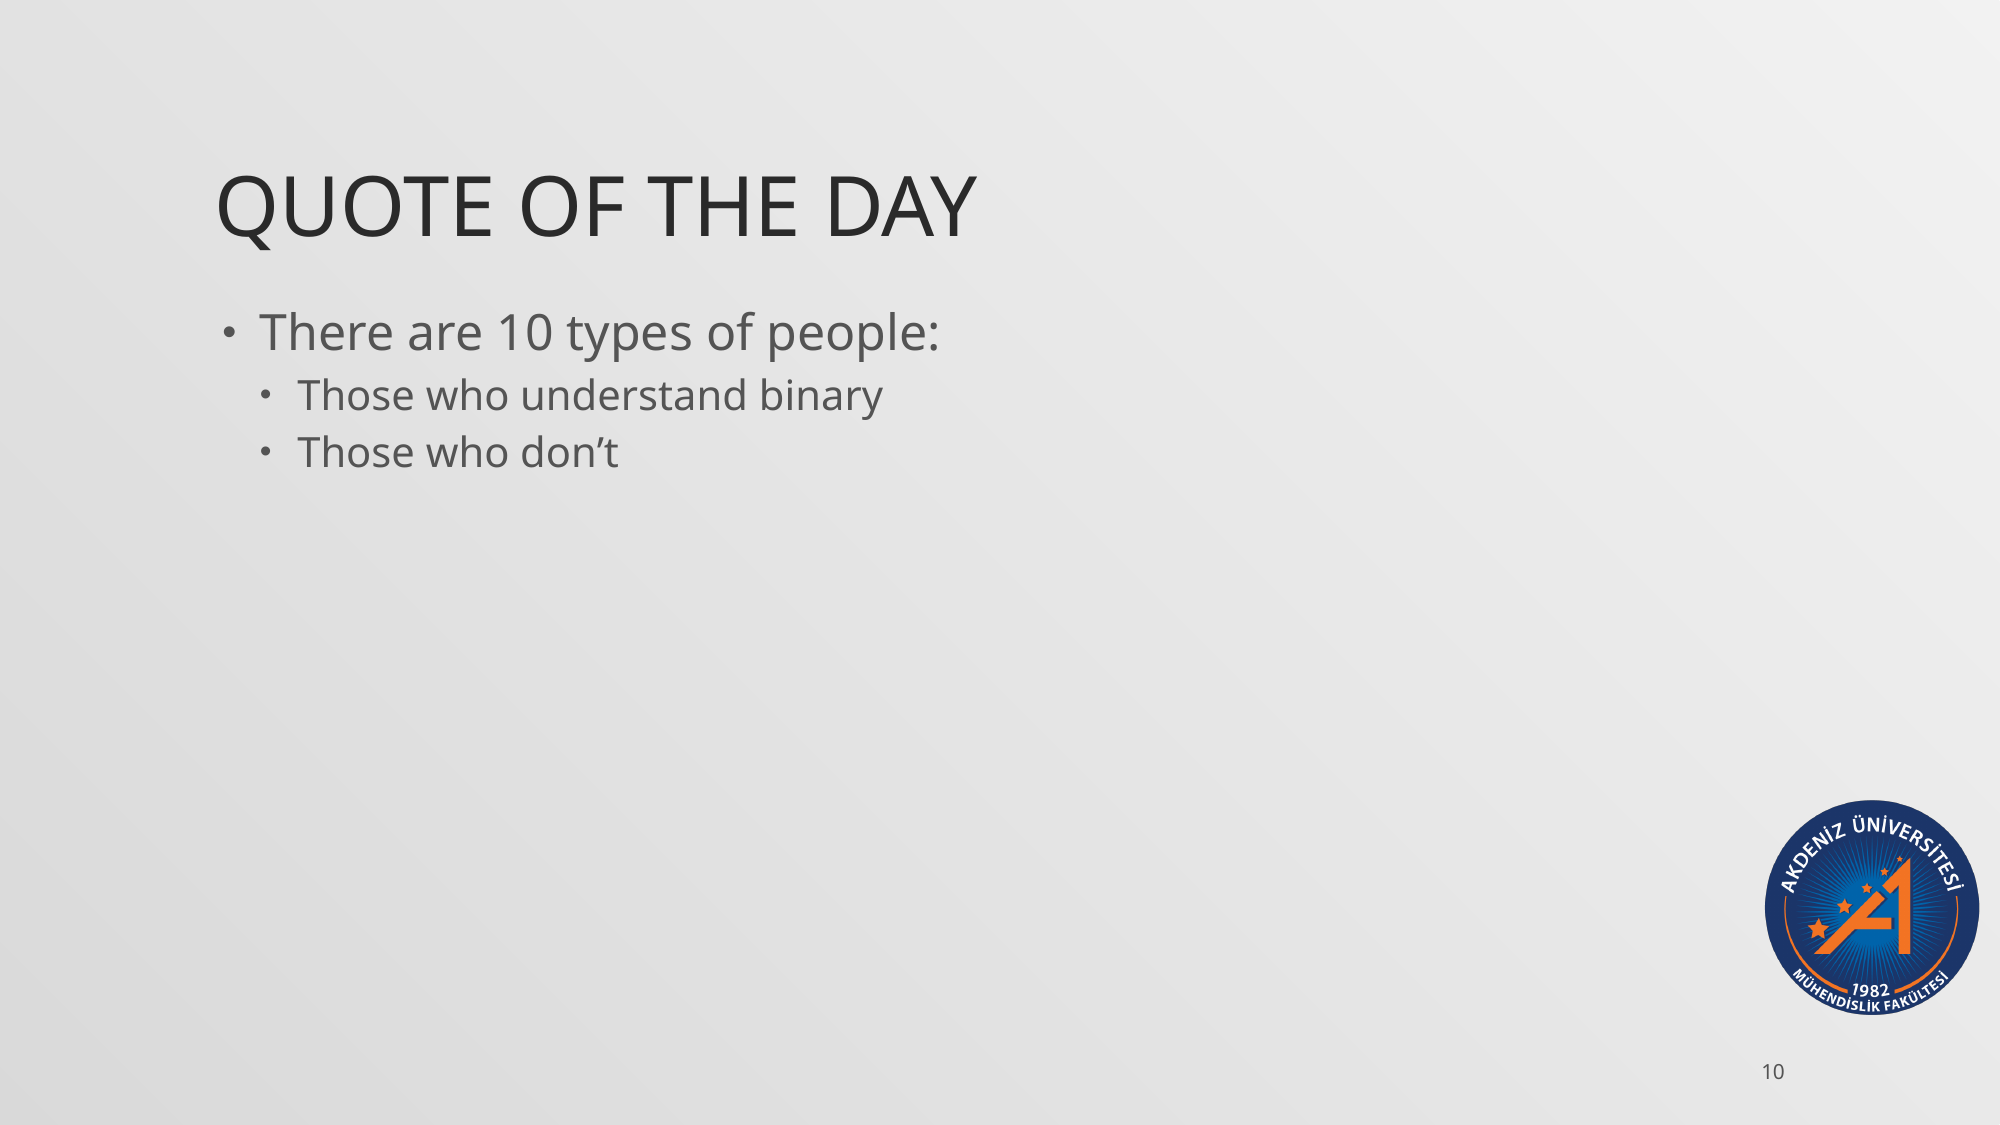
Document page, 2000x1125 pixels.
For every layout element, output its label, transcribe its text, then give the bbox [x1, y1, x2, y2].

slide_number 10 [1612, 1057, 1800, 1088]
picture [1744, 779, 2000, 1036]
title Quote of the day [199, 45, 1800, 263]
list There are 10 types of people: Those who understand binary Those who don’t [199, 299, 1800, 1013]
